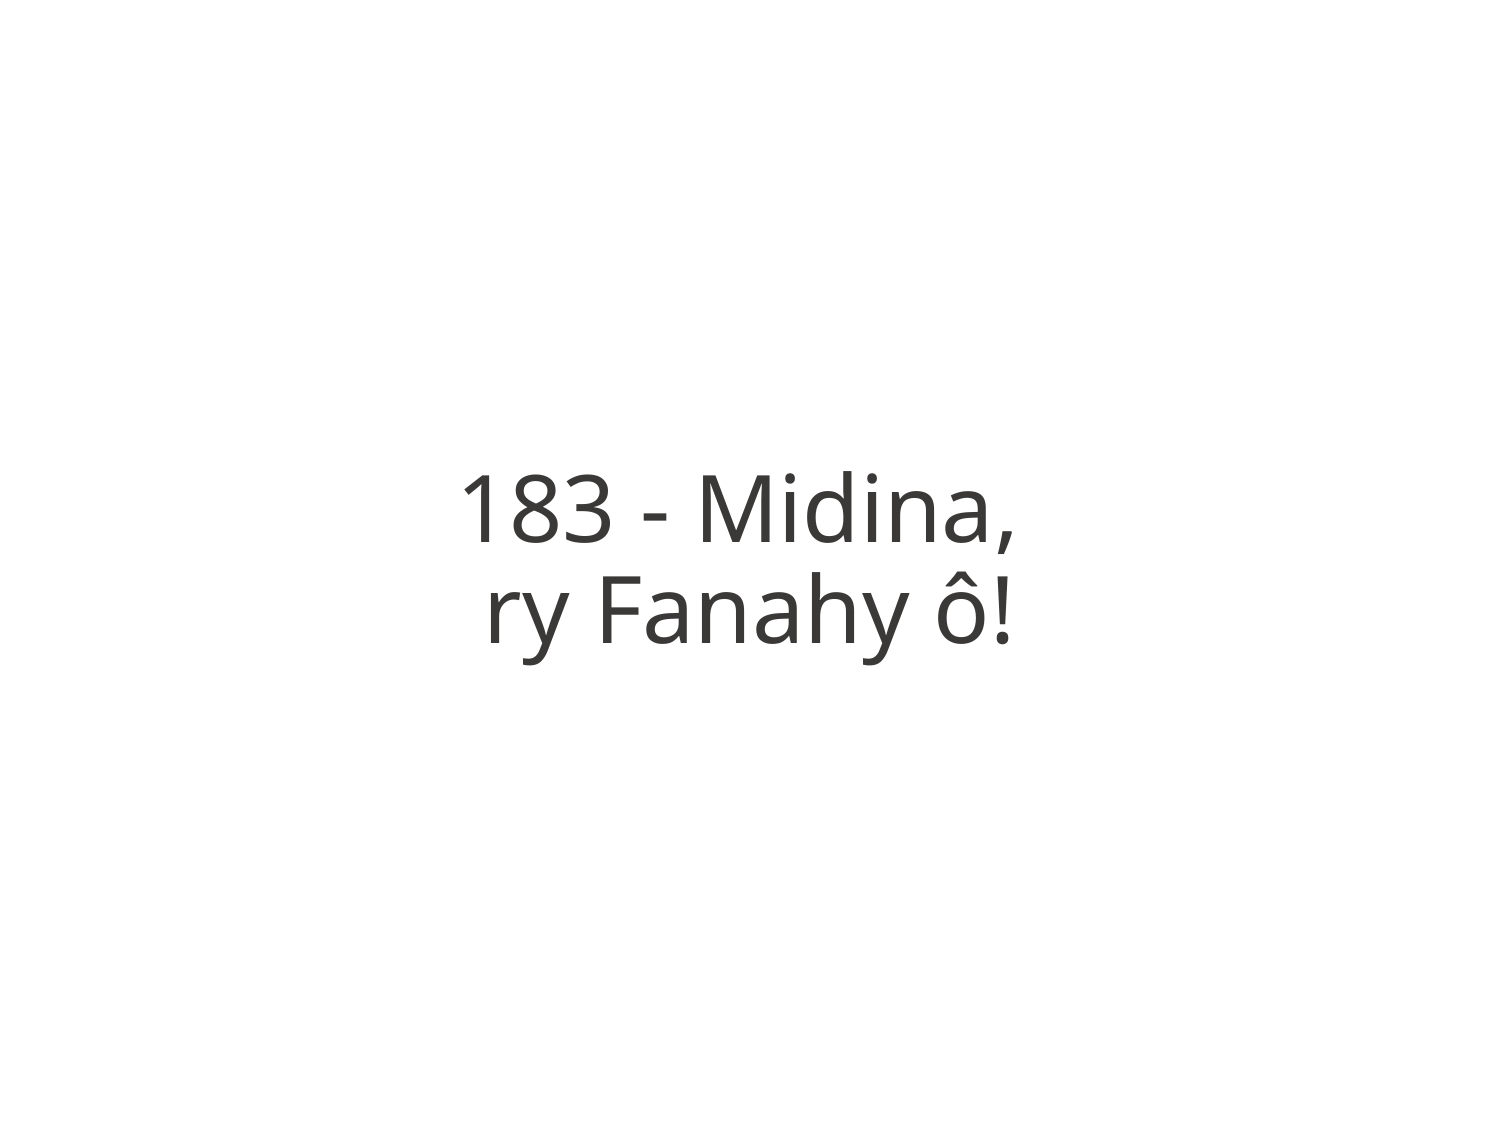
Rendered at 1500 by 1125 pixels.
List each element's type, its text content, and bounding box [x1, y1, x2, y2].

title 183 - Midina, ry Fanahy ô! [103, 453, 1397, 672]
